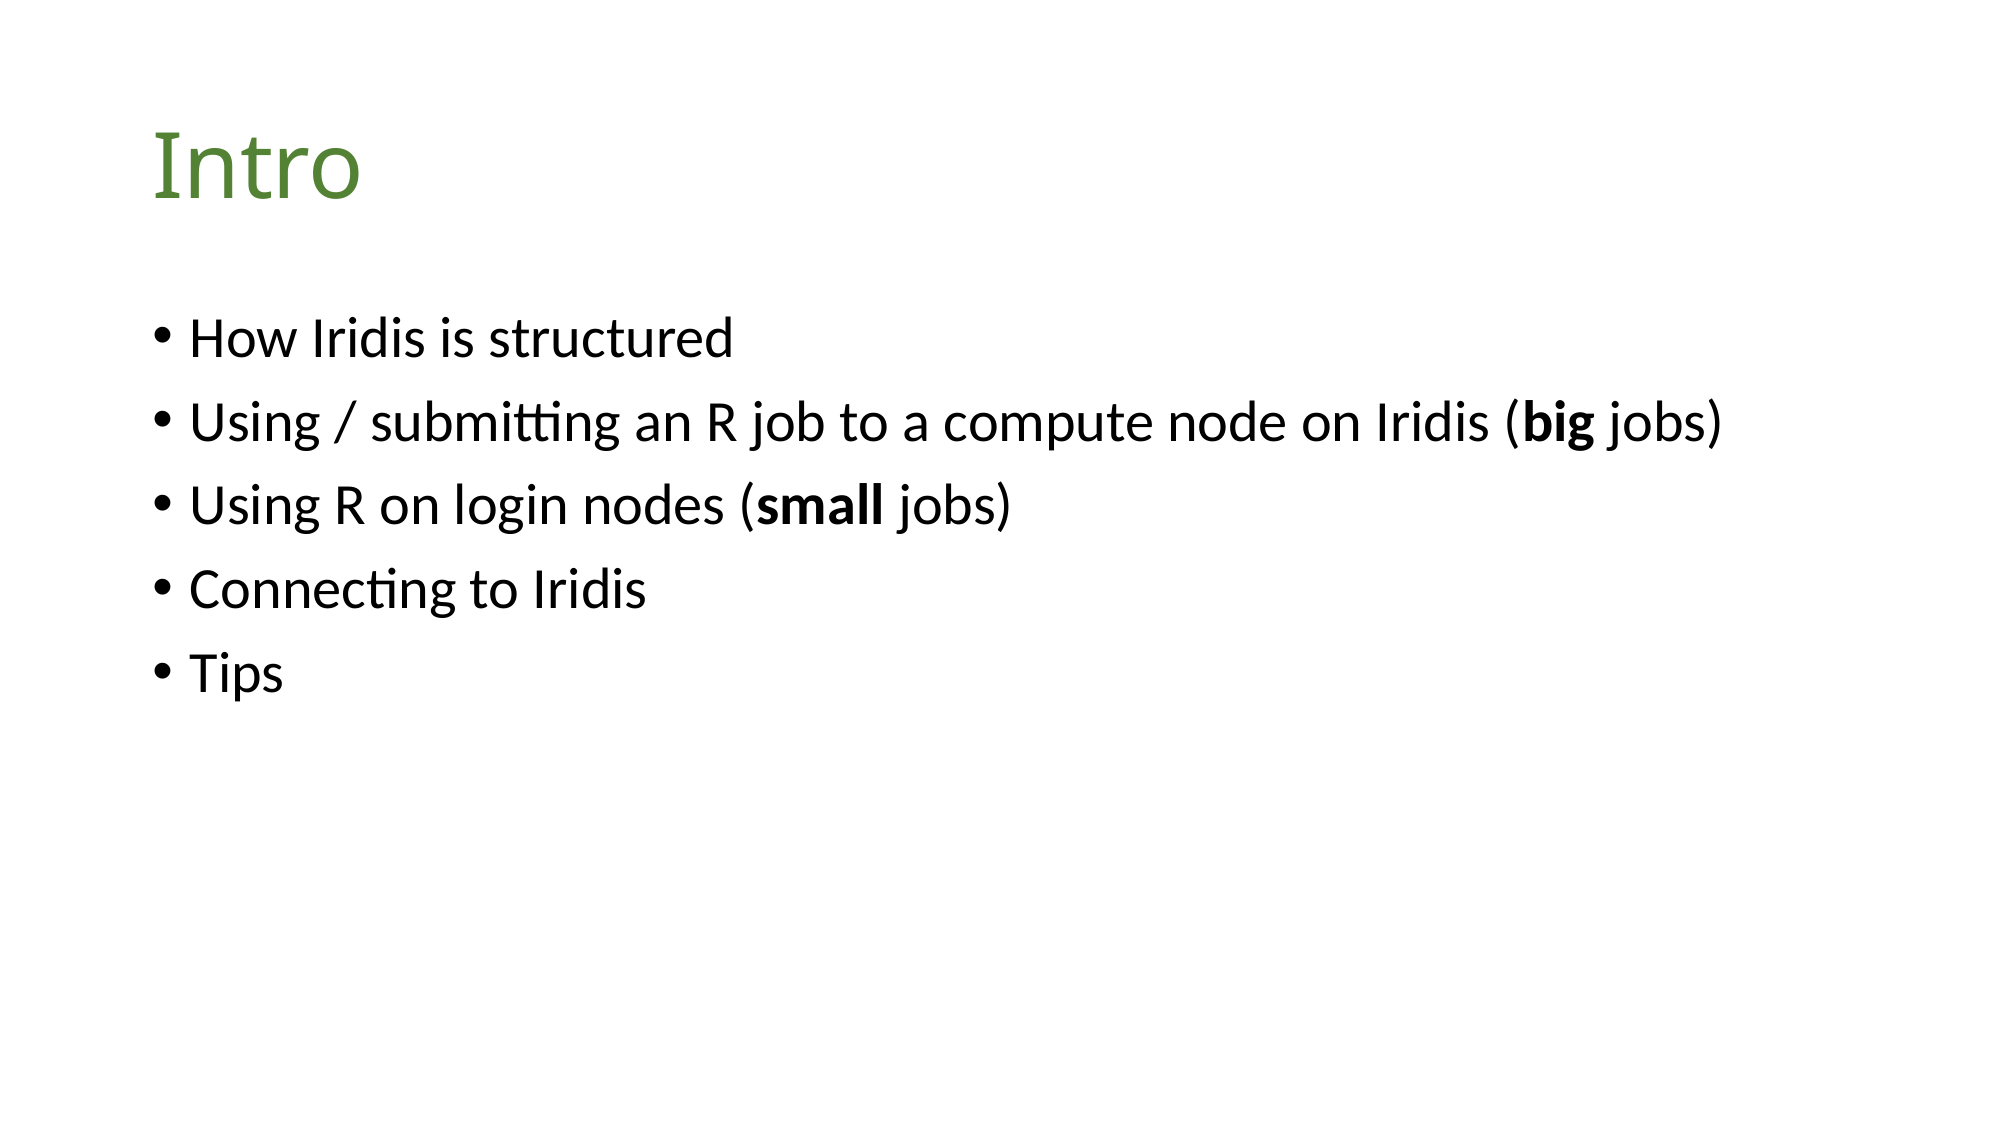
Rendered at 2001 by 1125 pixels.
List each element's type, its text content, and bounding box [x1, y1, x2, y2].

list How Iridis is structured Using / submitting an R job to a compute node on Iridis (big jobs) Using R on login nodes (small jobs) Connecting to Iridis Tips [137, 299, 1863, 1014]
title Intro [137, 59, 1863, 278]
